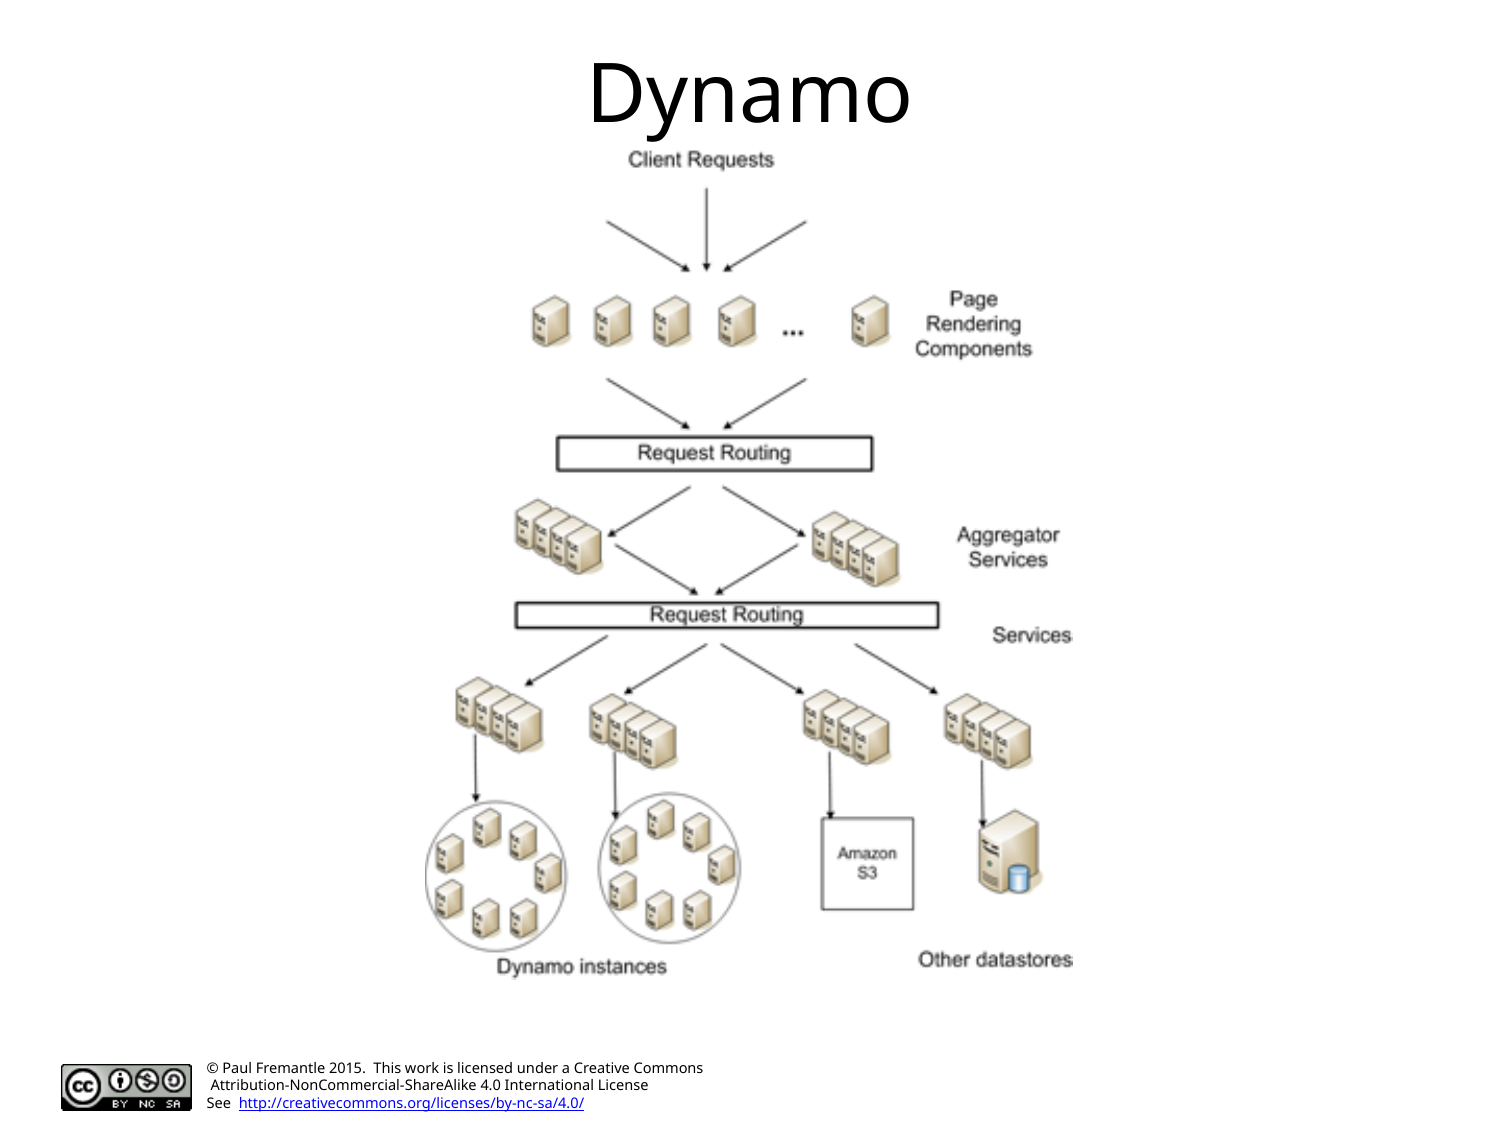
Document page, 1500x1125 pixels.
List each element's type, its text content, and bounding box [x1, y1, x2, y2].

picture [61, 1064, 192, 1111]
picture [424, 145, 1074, 980]
title Dynamo [75, 45, 1425, 233]
